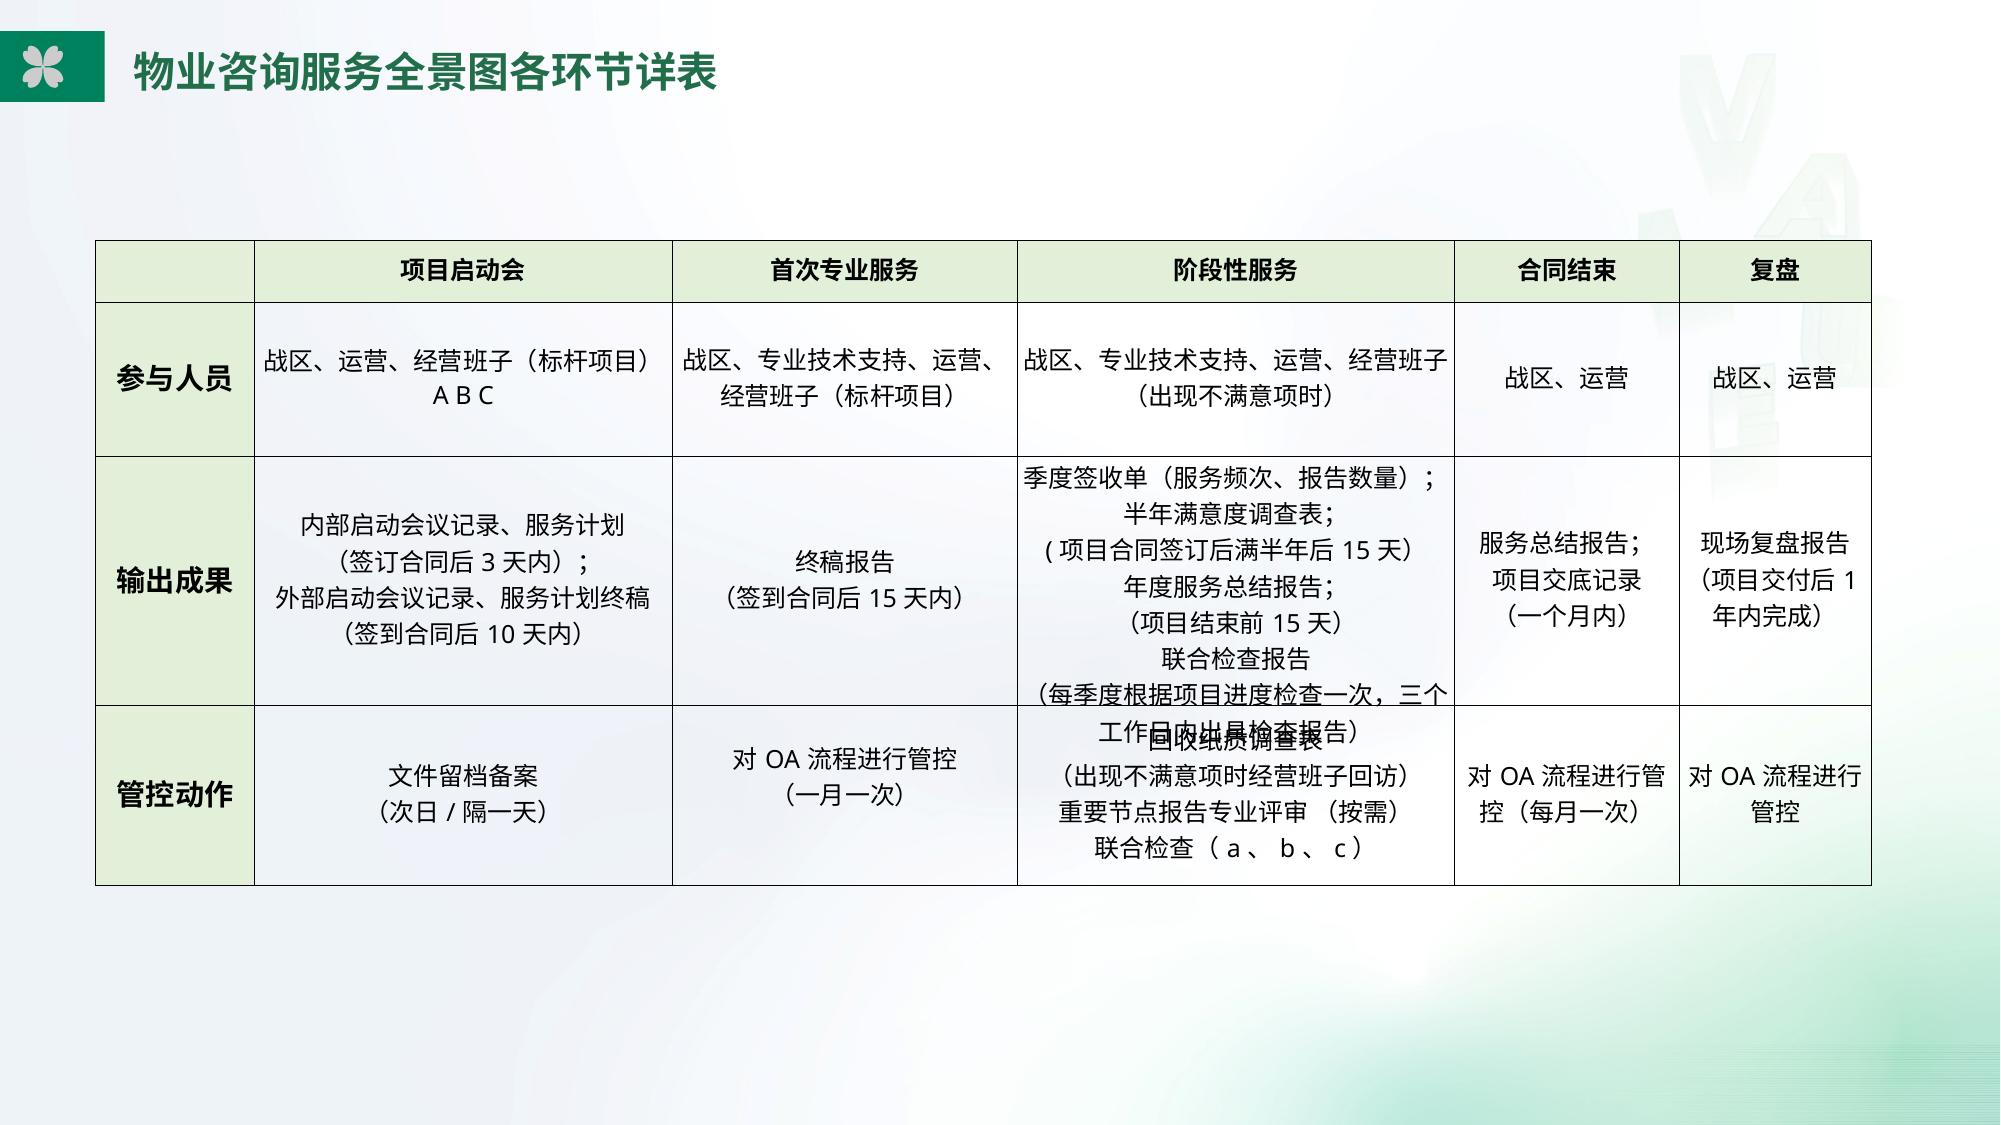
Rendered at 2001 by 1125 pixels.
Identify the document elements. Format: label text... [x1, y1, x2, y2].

picture [0, 0, 2001, 1125]
table_cell 战区、运营 [1680, 303, 1871, 456]
table_header 首次专业服务 [673, 241, 1017, 302]
table_cell 输出成果 [96, 457, 254, 705]
table_cell 回收纸质调查表 （出现不满意项时经营班子回访） 重要节点报告专业评审 （按需） 联合检查（a、b、c） [1018, 706, 1454, 885]
table_header 合同结束 [1455, 241, 1679, 302]
text_box 物业咨询服务全景图各环节详表 [119, 38, 783, 104]
table_cell 管控动作 [96, 706, 254, 885]
table_cell 对OA流程进行管控 [1680, 706, 1871, 885]
table_cell 季度签收单（服务频次、报告数量）； 半年满意度调查表； (项目合同签订后满半年后15天） 年度服务总结报告； （项目结束前15天） 联合检查报告 （每季度根据项目进度检查一次，三个工作日内出具检查报告） [1018, 457, 1454, 705]
table_cell 对OA流程进行管控 （一月一次） [673, 706, 1017, 885]
table_cell 战区、运营 [1455, 303, 1679, 456]
table_cell 文件留档备案 （次日/隔一天） [255, 706, 672, 885]
table_cell 战区、运营、经营班子（标杆项目） A B C [255, 303, 672, 456]
table_header 复盘 [1680, 241, 1871, 302]
table_header [96, 241, 254, 302]
table_cell 对OA流程进行管控（每月一次） [1455, 706, 1679, 885]
table_cell 战区、专业技术支持、运营、经营班子（标杆项目） [673, 303, 1017, 456]
table_cell 内部启动会议记录、服务计划 （签订合同后3天内）； 外部启动会议记录、服务计划终稿 （签到合同后10天内） [255, 457, 672, 705]
table_header 阶段性服务 [1018, 241, 1454, 302]
table_cell 服务总结报告； 项目交底记录 （一个月内） [1455, 457, 1679, 705]
table_cell 终稿报告 （签到合同后15天内） [673, 457, 1017, 705]
table_cell 战区、专业技术支持、运营、经营班子（出现不满意项时） [1018, 303, 1454, 456]
table_header 项目启动会 [255, 241, 672, 302]
table_cell 现场复盘报告 （项目交付后1年内完成） [1680, 457, 1871, 705]
table_cell 参与人员 [96, 303, 254, 456]
